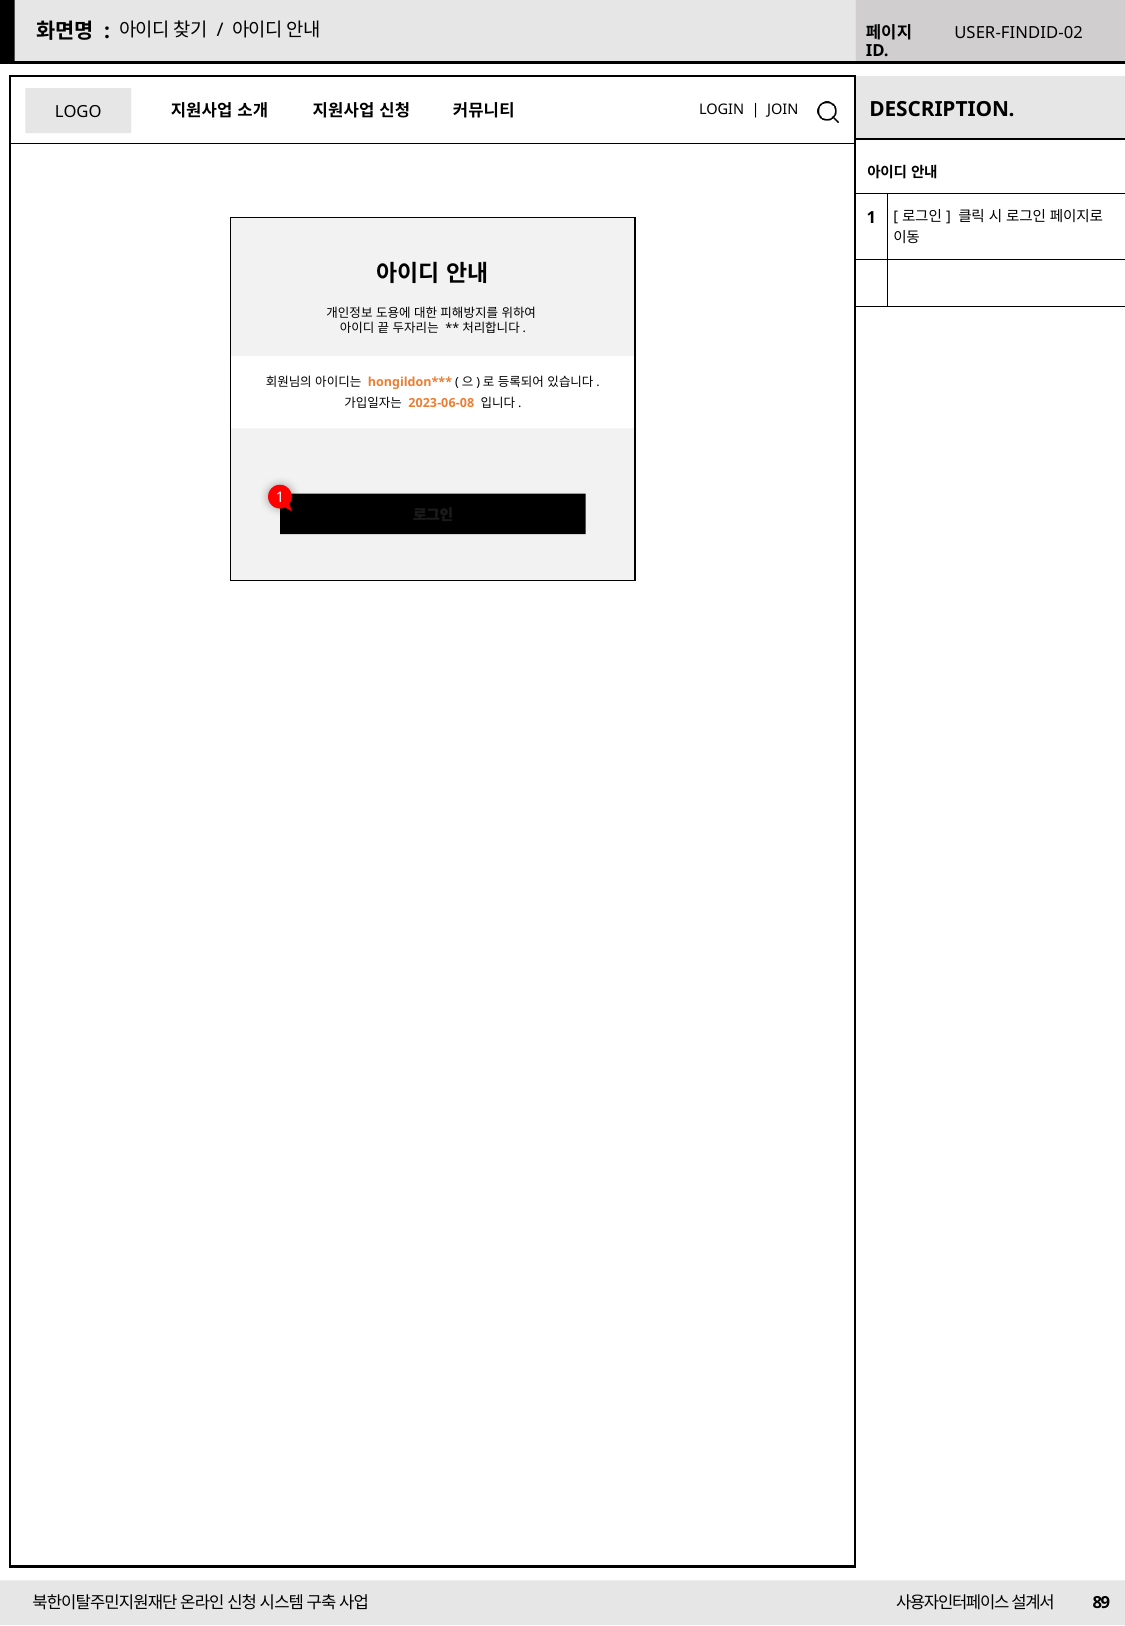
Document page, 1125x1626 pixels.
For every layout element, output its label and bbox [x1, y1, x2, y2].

table_cell [888, 194, 1125, 259]
table_header [855, 149, 1125, 193]
slide_number [1077, 1584, 1125, 1620]
picture [817, 101, 839, 123]
list [113, 13, 839, 49]
table_cell [855, 194, 887, 259]
table_cell [888, 260, 1125, 306]
table_cell [855, 260, 887, 306]
list [948, 16, 1125, 48]
text_box [230, 217, 636, 581]
